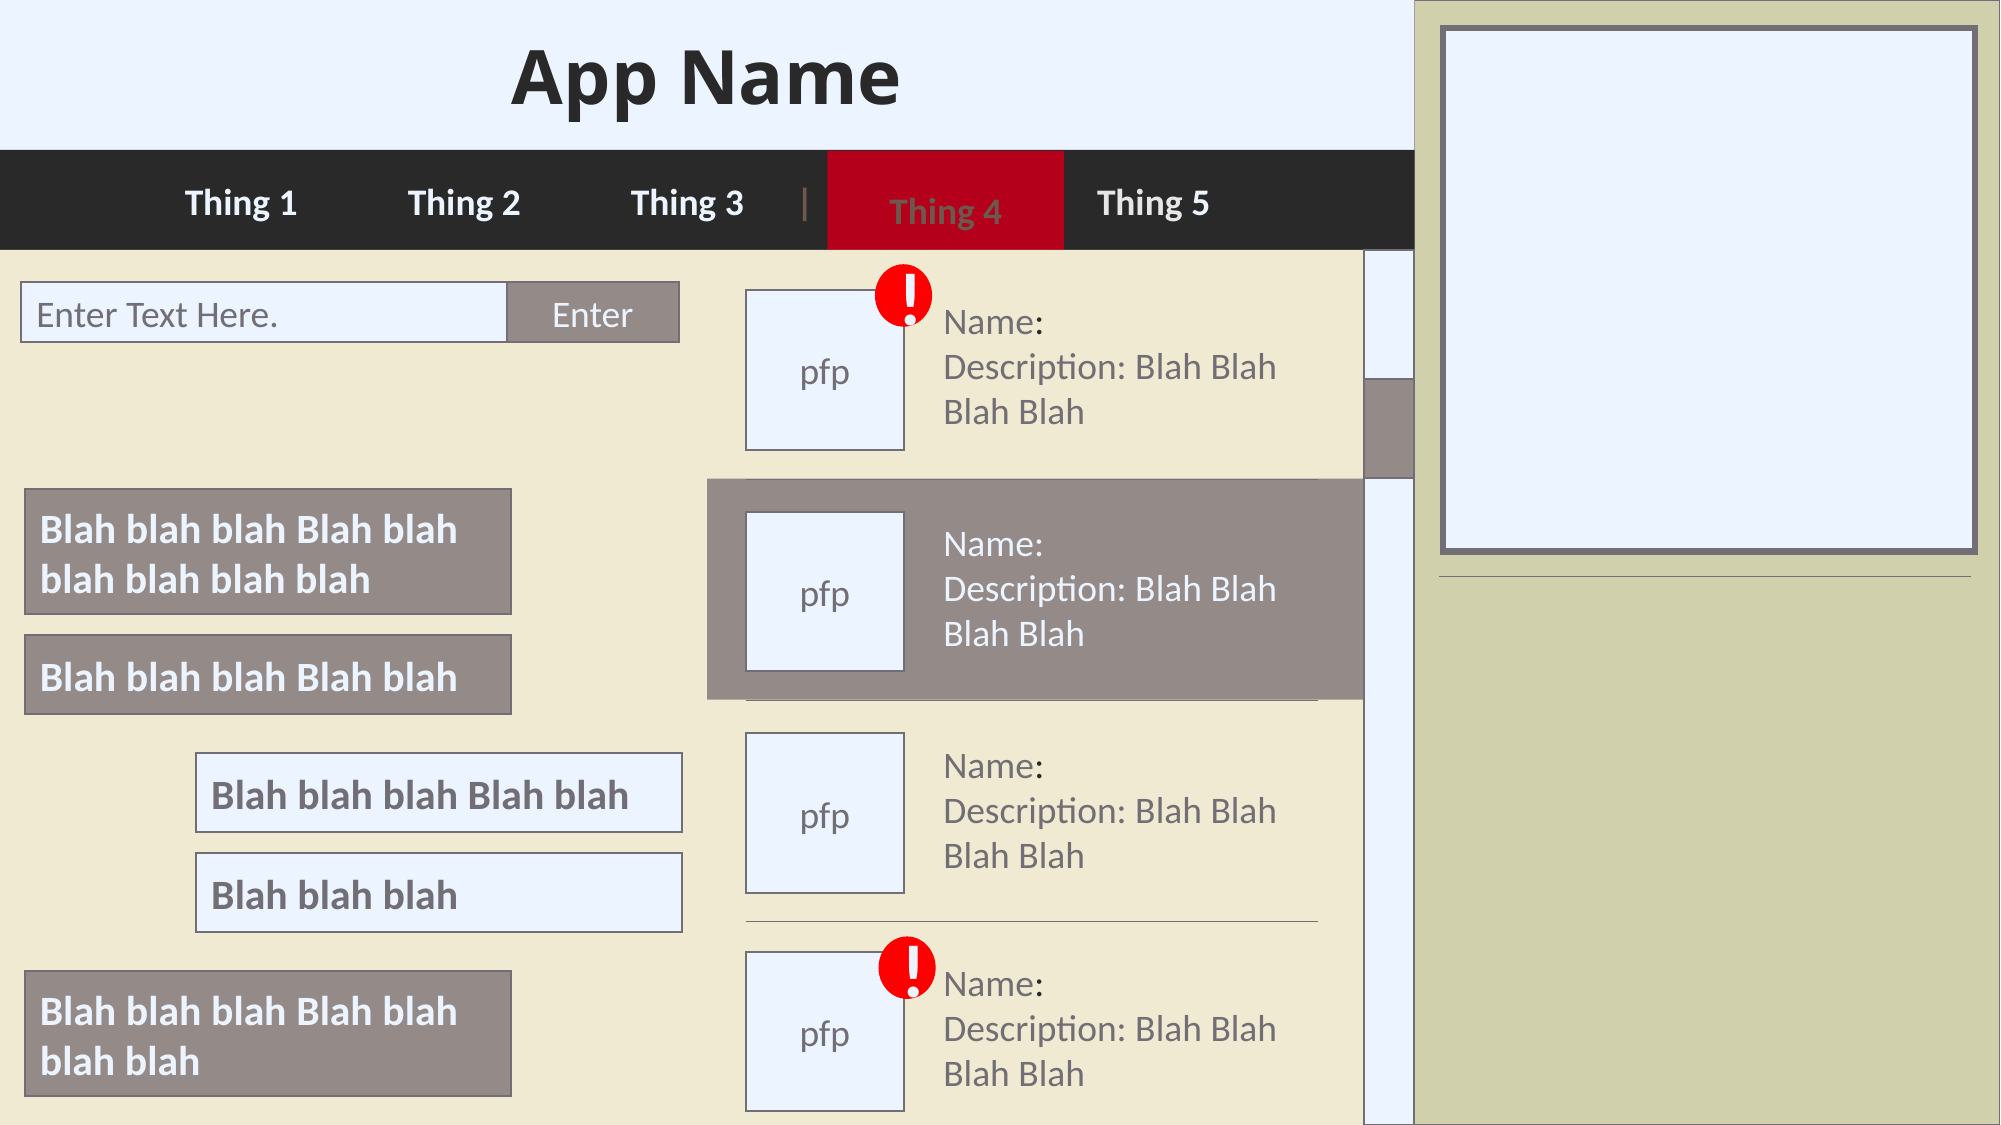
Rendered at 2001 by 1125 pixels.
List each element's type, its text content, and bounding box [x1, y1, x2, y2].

text_box [706, 249, 1363, 478]
text_box Blah blah blah Blah blah [24, 634, 512, 715]
text_box App Name [0, 0, 1415, 149]
text_box pfp [745, 732, 905, 894]
text_box [1415, 0, 2000, 1125]
text_box Blah blah blah Blah blah blah blah [24, 970, 512, 1097]
text_box [1363, 249, 1415, 378]
text_box ! [873, 263, 934, 328]
text_box pfp [745, 951, 905, 1112]
text_box Thing 4 [826, 150, 1065, 249]
text_box Name: Description: Blah Blah Blah Blah [928, 289, 1318, 440]
text_box Blah blah blah [195, 852, 683, 933]
text_box [706, 701, 1363, 1125]
text_box [0, 249, 706, 1125]
text_box pfp [745, 511, 905, 672]
text_box [1363, 378, 1415, 479]
text_box Name: Description: Blah Blah Blah Blah [928, 511, 1318, 662]
text_box Enter Text Here. [20, 281, 506, 343]
text_box Enter [506, 281, 680, 343]
text_box Blah blah blah Blah blah blah blah blah blah [24, 488, 512, 615]
text_box [706, 478, 1363, 701]
text_box Name: Description: Blah Blah Blah Blah [928, 951, 1318, 1102]
text_box pfp [745, 289, 905, 451]
text_box [1442, 27, 1976, 552]
text_box Blah blah blah Blah blah [195, 752, 683, 833]
text_box Name: Description: Blah Blah Blah Blah [928, 733, 1318, 883]
text_box [1363, 479, 1415, 1125]
text_box ! [877, 935, 937, 1000]
text_box Thing 1 Thing 2 Thing 3 | Thing 4 | Thing 5 [0, 149, 1415, 249]
